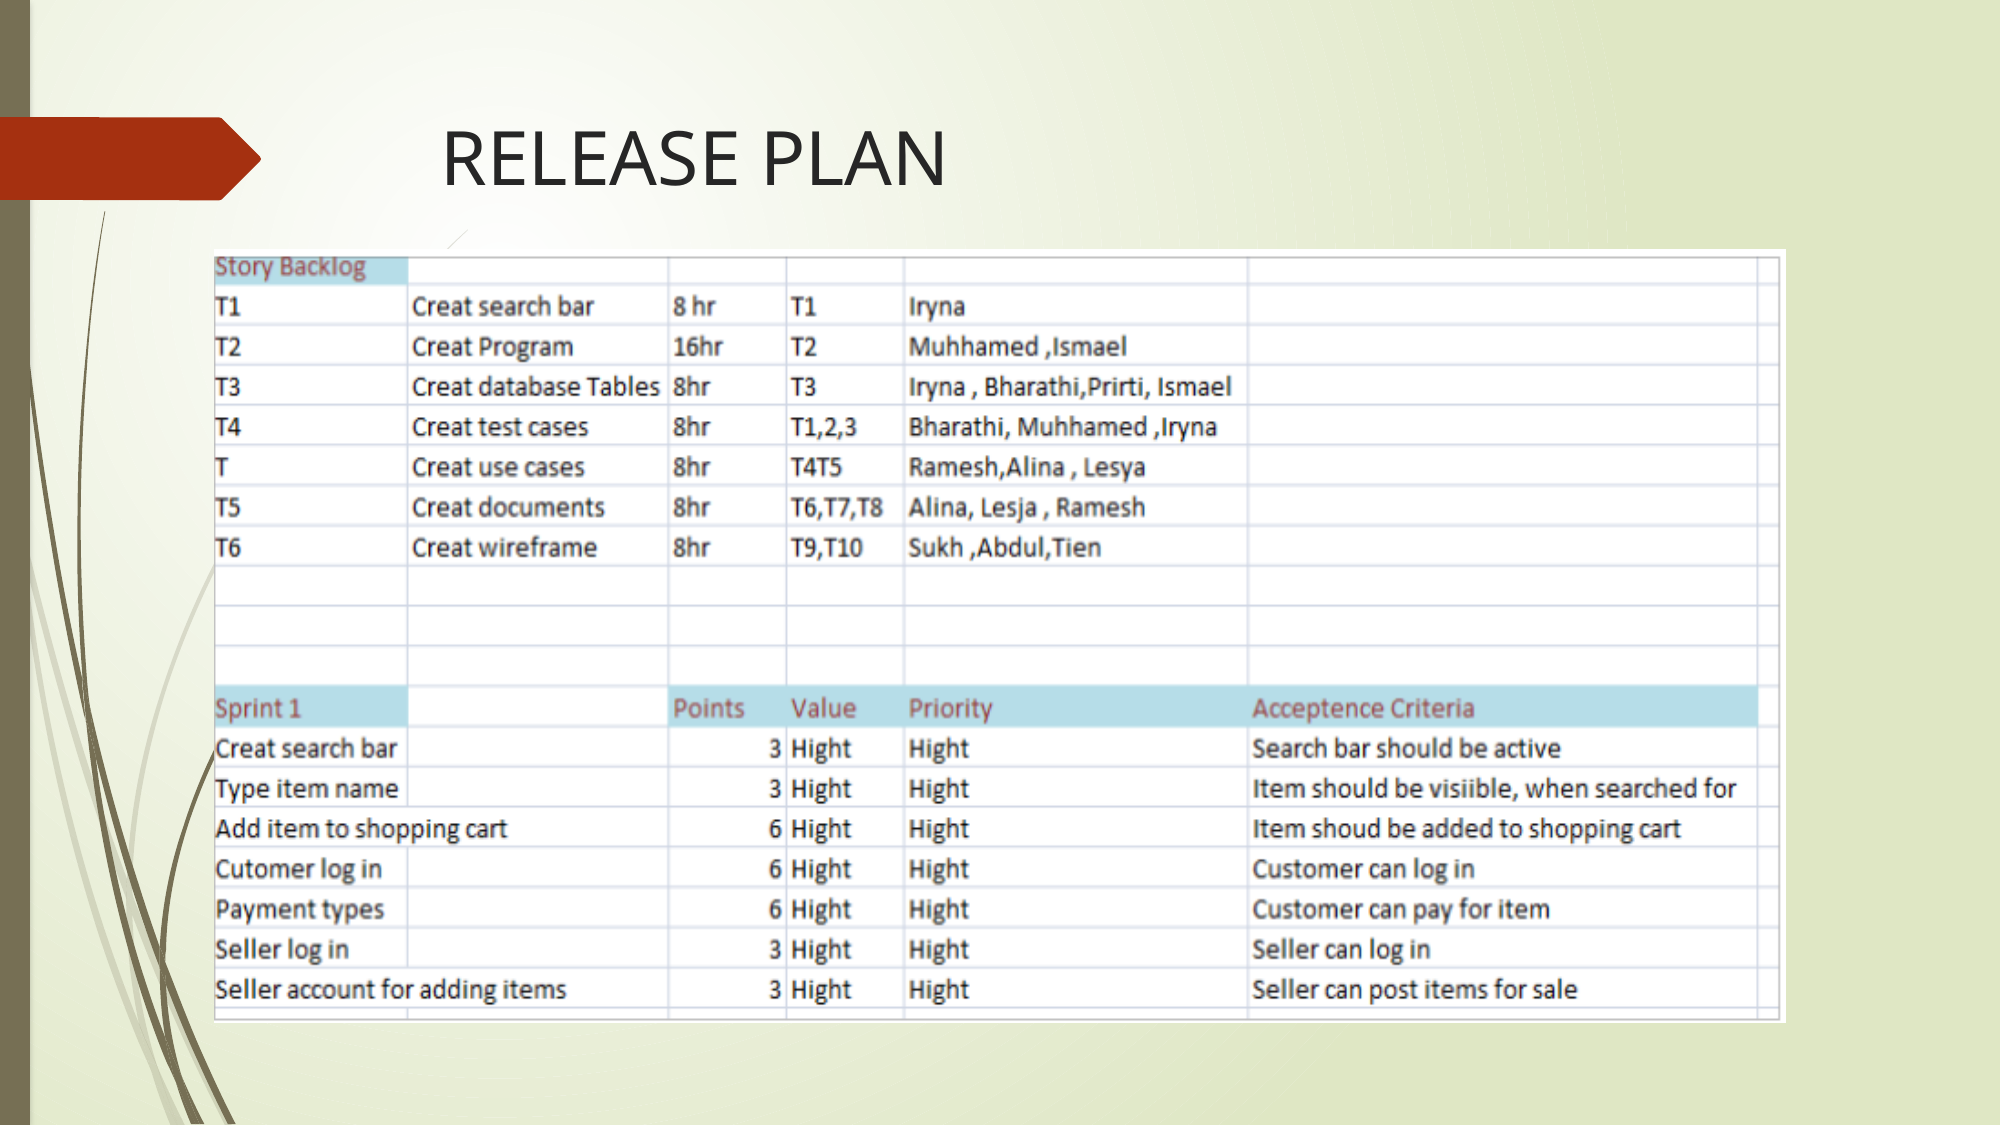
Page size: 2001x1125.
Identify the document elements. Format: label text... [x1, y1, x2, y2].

picture [213, 249, 1786, 1023]
title RELEASE PLAN [425, 102, 1888, 313]
